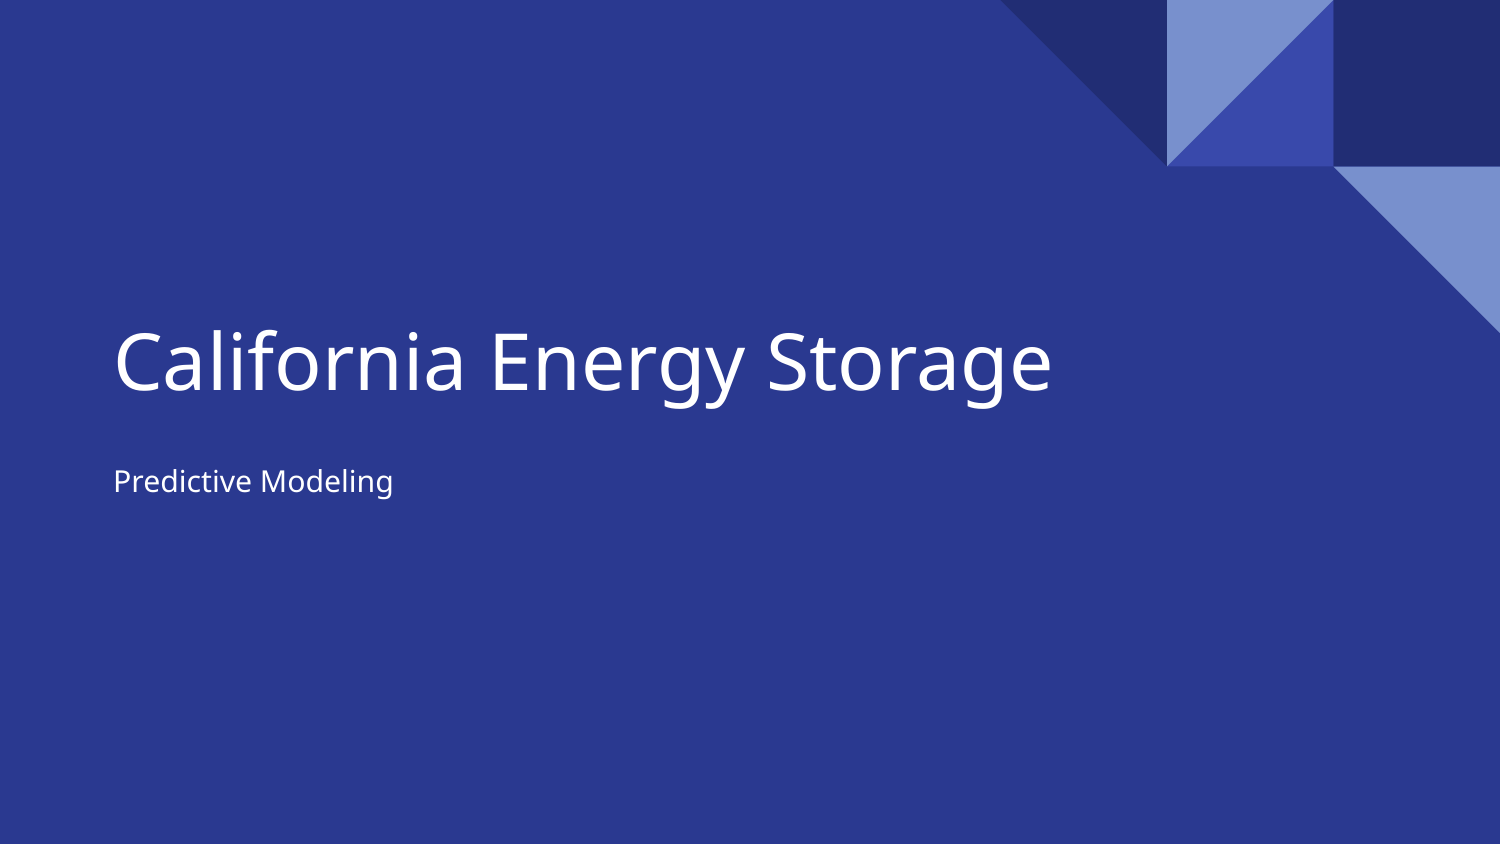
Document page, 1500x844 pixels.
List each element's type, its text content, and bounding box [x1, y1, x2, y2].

subtitle Predictive Modeling [98, 445, 1447, 517]
title California Energy Storage [98, 291, 1447, 429]
